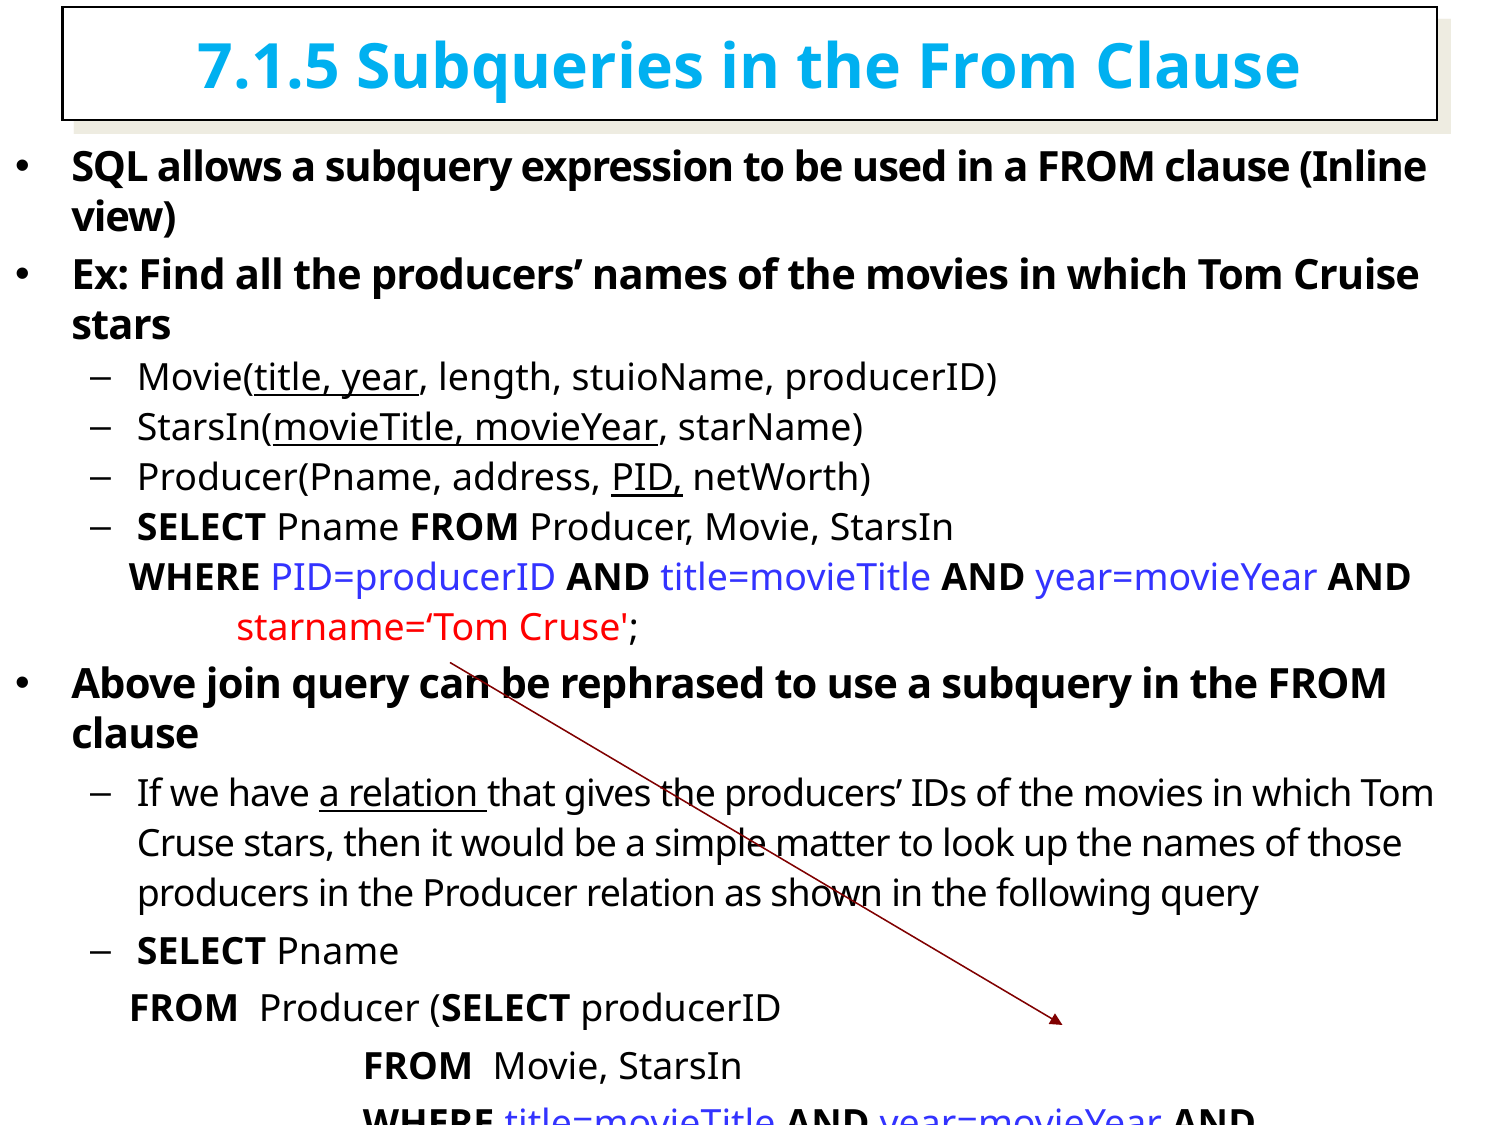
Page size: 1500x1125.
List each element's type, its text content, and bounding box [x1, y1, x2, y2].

text_box 7.1.5 Subqueries in the From Clause [62, 7, 1438, 120]
list SQL allows a subquery expression to be used in a FROM clause (Inline view) Ex: Find all the producers’ names of the movies in which Tom Cruise stars Movie(title, year, length, stuioName, producerID) StarsIn(movieTitle, movieYear, starName) Producer(Pname, address, PID, netWorth) SELECT Pname FROM Producer, Movie, StarsIn WHERE PID=producerID AND title=movieTitle AND year=movieYear AND starname=‘Tom Cruse'; Above join query can be rephrased to use a subquery in the FROM clause If we have a relation that gives the producers’ IDs of the movies in which Tom Cruse stars, then it would be a simple matter to look up the names of those producers in the Producer relation as shown in the following query SELECT Pname FROM Producer (SELECT producerID FROM Movie, StarsIn WHERE title=movieTitle AND year=movieYear AND starname=‘Tom Cruise') PIDforTomCruse WHERE PID = PIDforTom.producerID; [0, 132, 1500, 1125]
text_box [449, 662, 1063, 1026]
